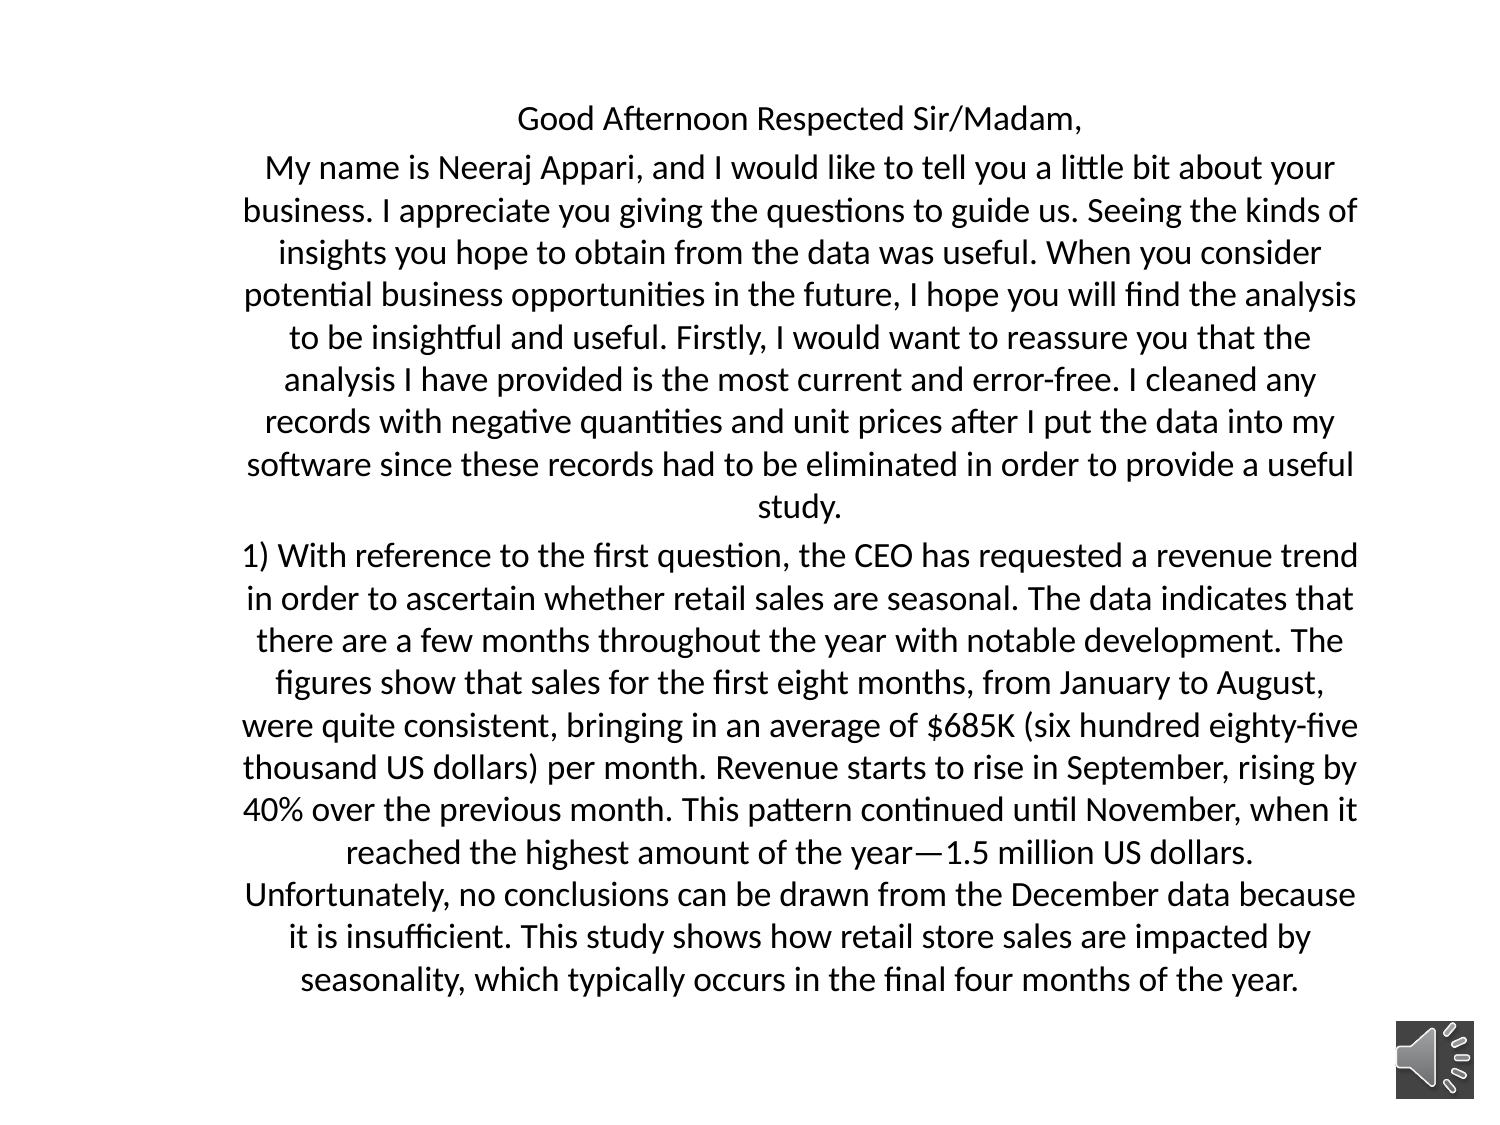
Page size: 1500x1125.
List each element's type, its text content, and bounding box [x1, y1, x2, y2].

subtitle Good Afternoon Respected Sir/Madam, My name is Neeraj Appari, and I would like to tell you a little bit about your business. I appreciate you giving the questions to guide us. Seeing the kinds of insights you hope to obtain from the data was useful. When you consider potential business opportunities in the future, I hope you will find the analysis to be insightful and useful. Firstly, I would want to reassure you that the analysis I have provided is the most current and error-free. I cleaned any records with negative quantities and unit prices after I put the data into my software since these records had to be eliminated in order to provide a useful study. 1) With reference to the first question, the CEO has requested a revenue trend in order to ascertain whether retail sales are seasonal. The data indicates that there are a few months throughout the year with notable development. The figures show that sales for the first eight months, from January to August, were quite consistent, bringing in an average of $685K (six hundred eighty-five thousand US dollars) per month. Revenue starts to rise in September, rising by 40% over the previous month. This pattern continued until November, when it reached the highest amount of the year—1.5 million US dollars. Unfortunately, no conclusions can be drawn from the December data because it is insufficient. This study shows how retail store sales are impacted by seasonality, which typically occurs in the final four months of the year. [225, 87, 1375, 1025]
picture [1394, 1019, 1476, 1101]
